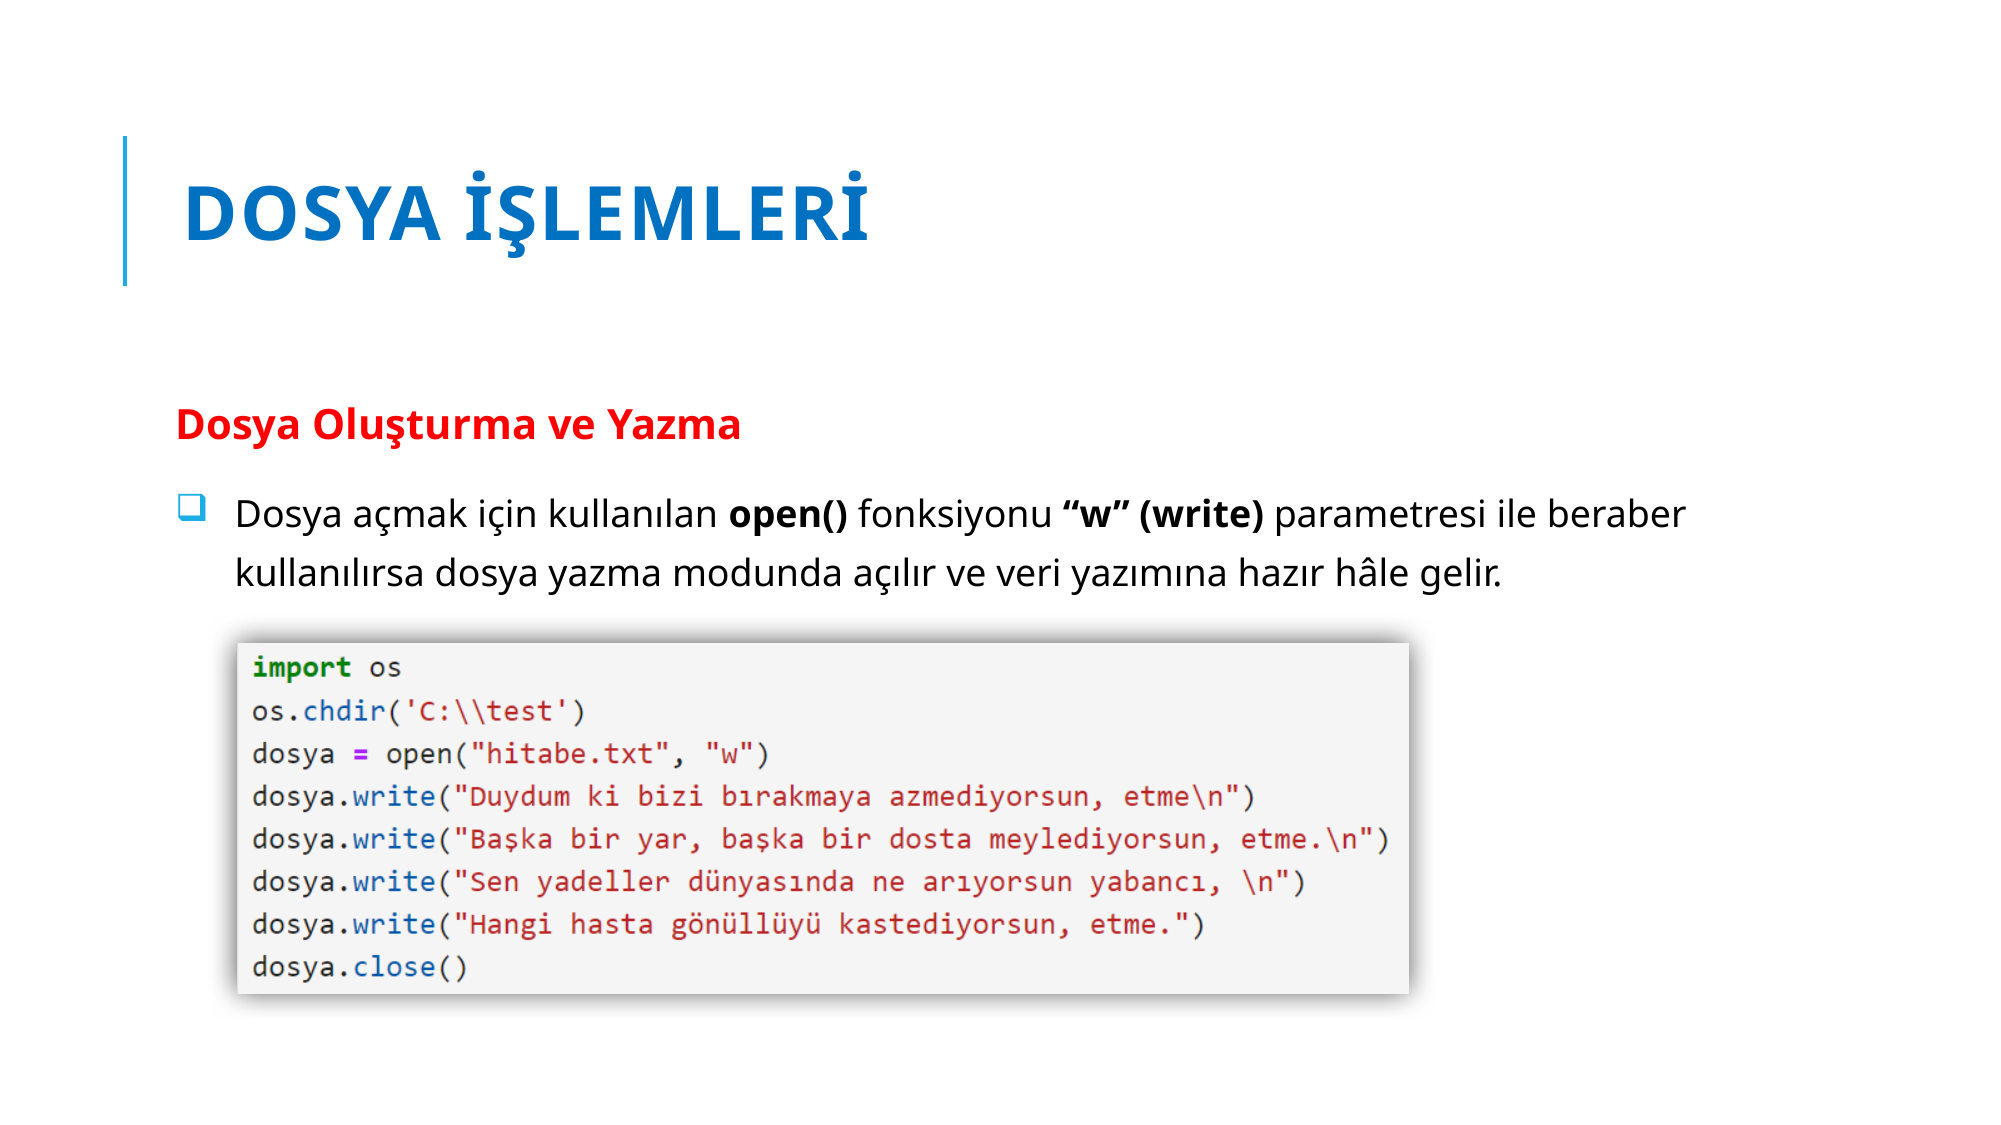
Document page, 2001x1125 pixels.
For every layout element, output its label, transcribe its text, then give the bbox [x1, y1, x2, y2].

picture [237, 643, 1410, 994]
list Dosya Oluşturma ve Yazma Dosya açmak için kullanılan open() fonksiyonu “w” (write) parametresi ile beraber kullanılırsa dosya yazma modunda açılır ve veri yazımına hazır hâle gelir. [168, 375, 1763, 1093]
title Dosya işlemleri [168, 96, 1763, 342]
